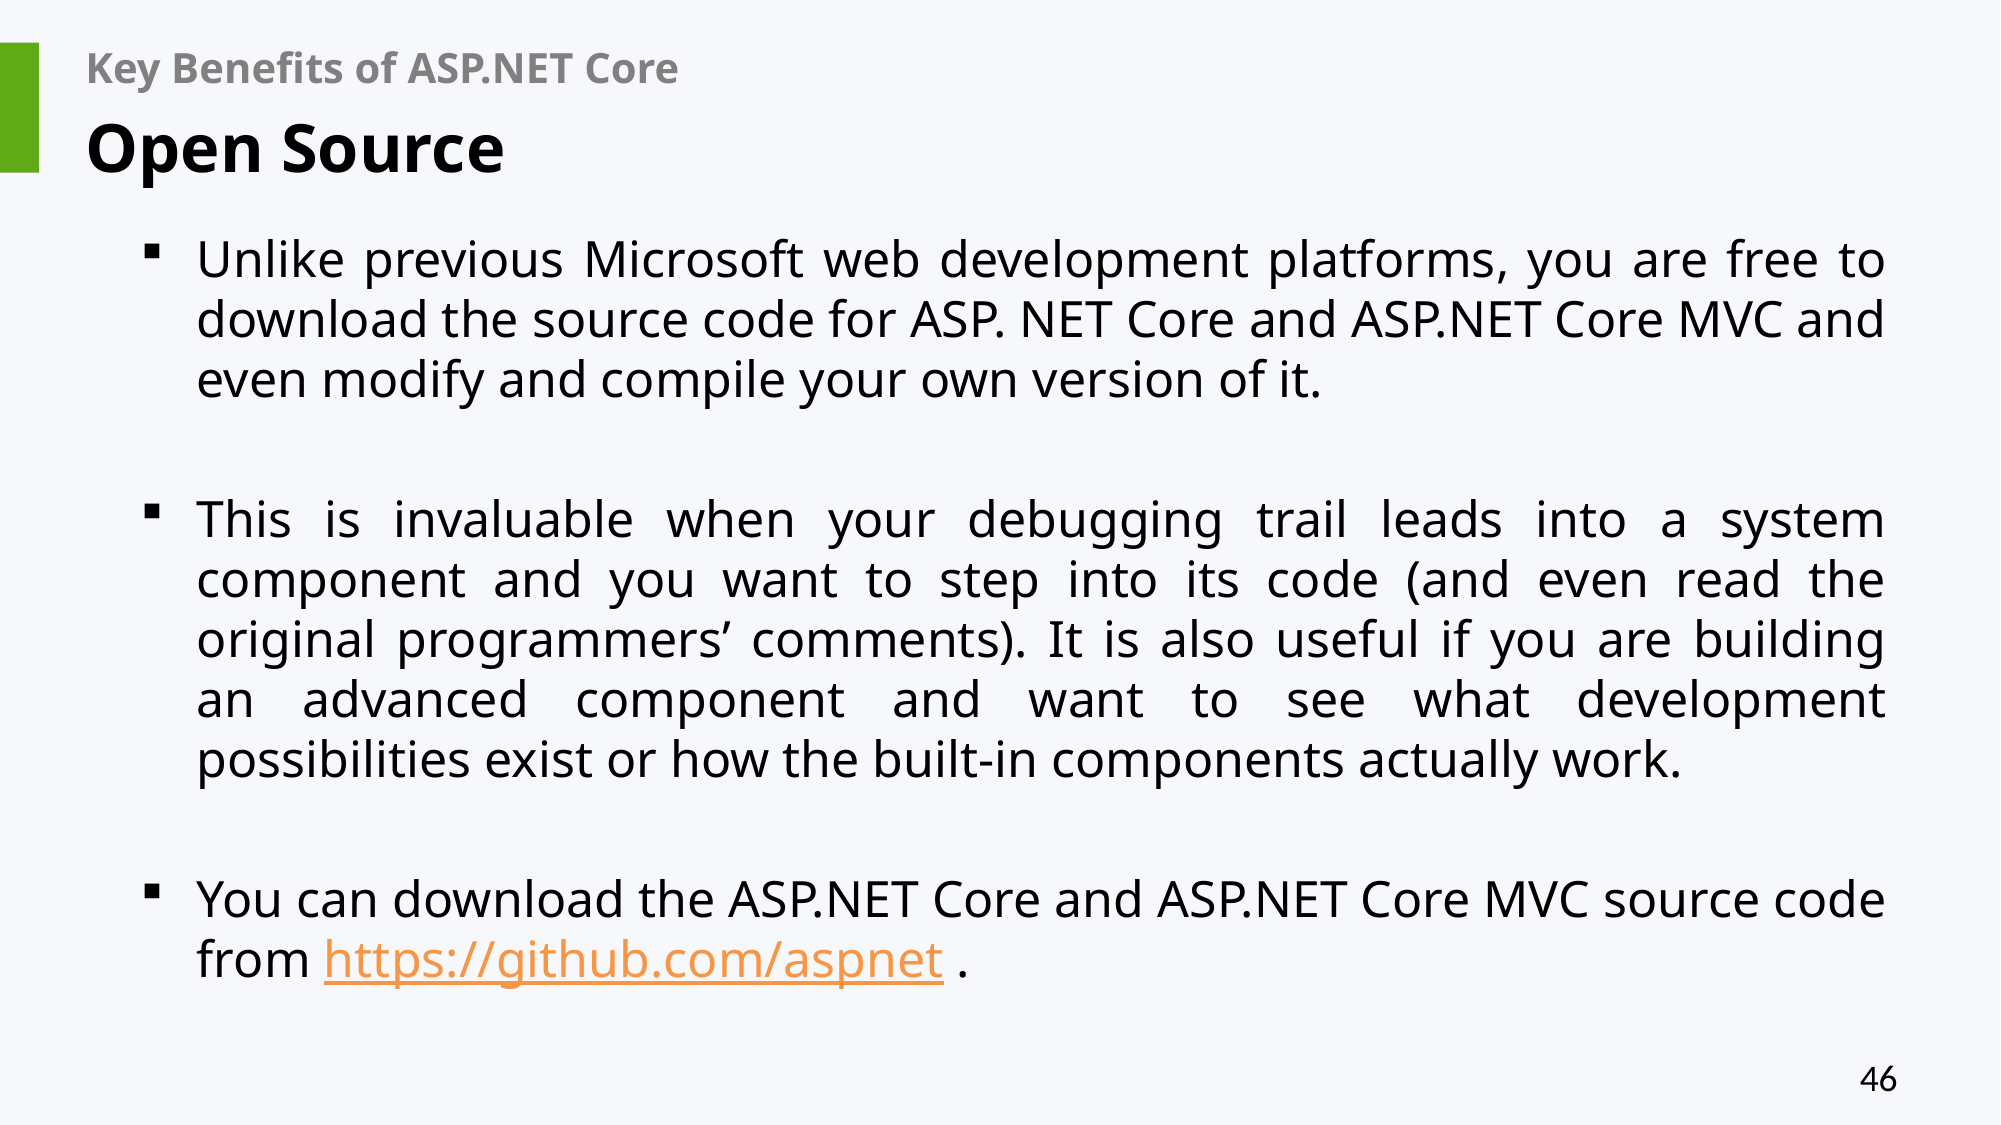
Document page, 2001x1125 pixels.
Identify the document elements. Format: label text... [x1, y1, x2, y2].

list Unlike previous Microsoft web development platforms, you are free to download the source code for ASP. NET Core and ASP.NET Core MVC and even modify and compile your own version of it. This is invaluable when your debugging trail leads into a system component and you want to step into its code (and even read the original programmers’ comments). It is also useful if you are building an advanced component and want to see what development possibilities exist or how the built-in components actually work. You can download the ASP.NET Core and ASP.NET Core MVC source code from https://github.com/aspnet . [125, 219, 1903, 1010]
title Key Benefits of ASP.NET Core [70, 42, 1902, 90]
list Open Source [70, 98, 1902, 169]
